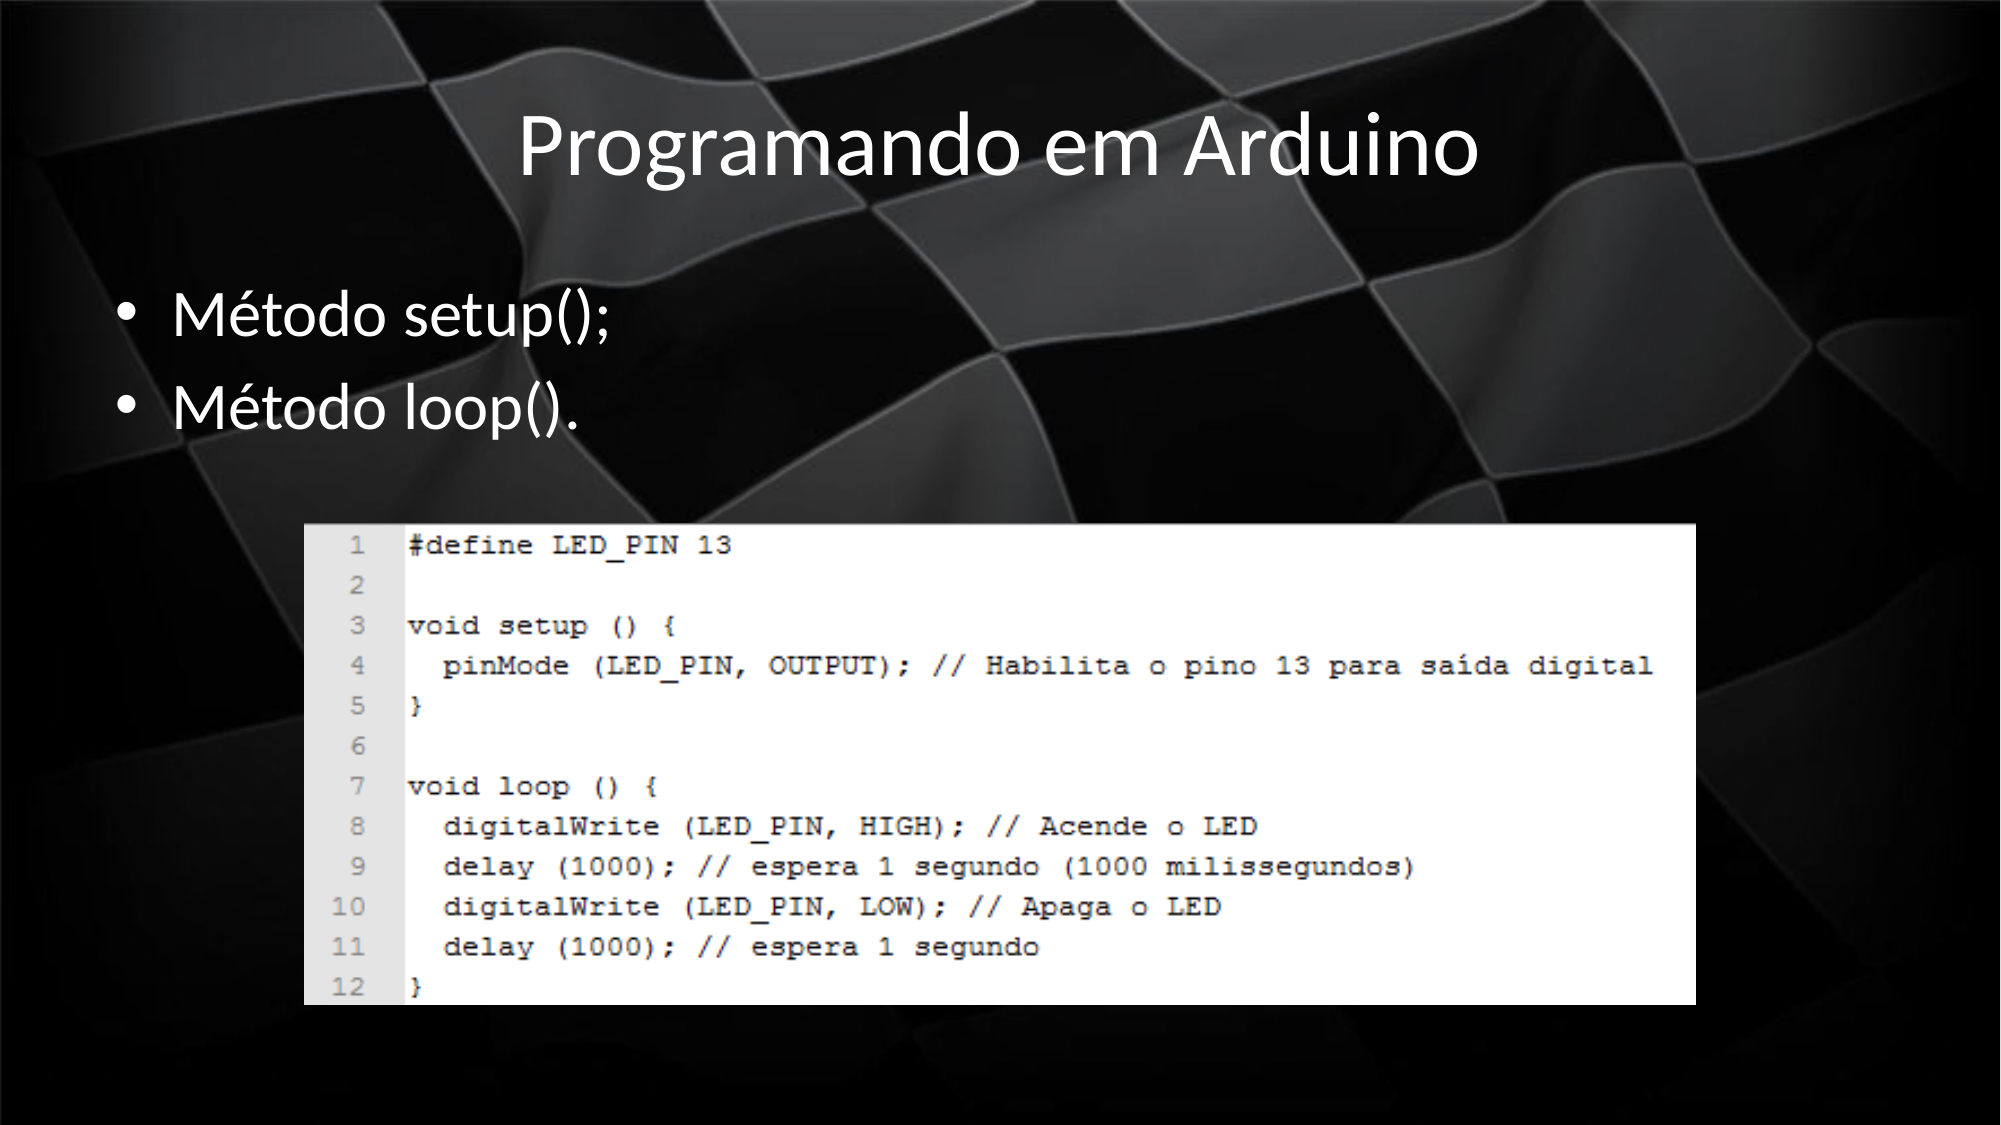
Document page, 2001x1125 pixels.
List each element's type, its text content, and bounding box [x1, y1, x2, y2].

list Método setup(); Método loop(). [99, 262, 1900, 1005]
picture [0, 0, 2001, 1125]
title Programando em Arduino [99, 45, 1900, 233]
